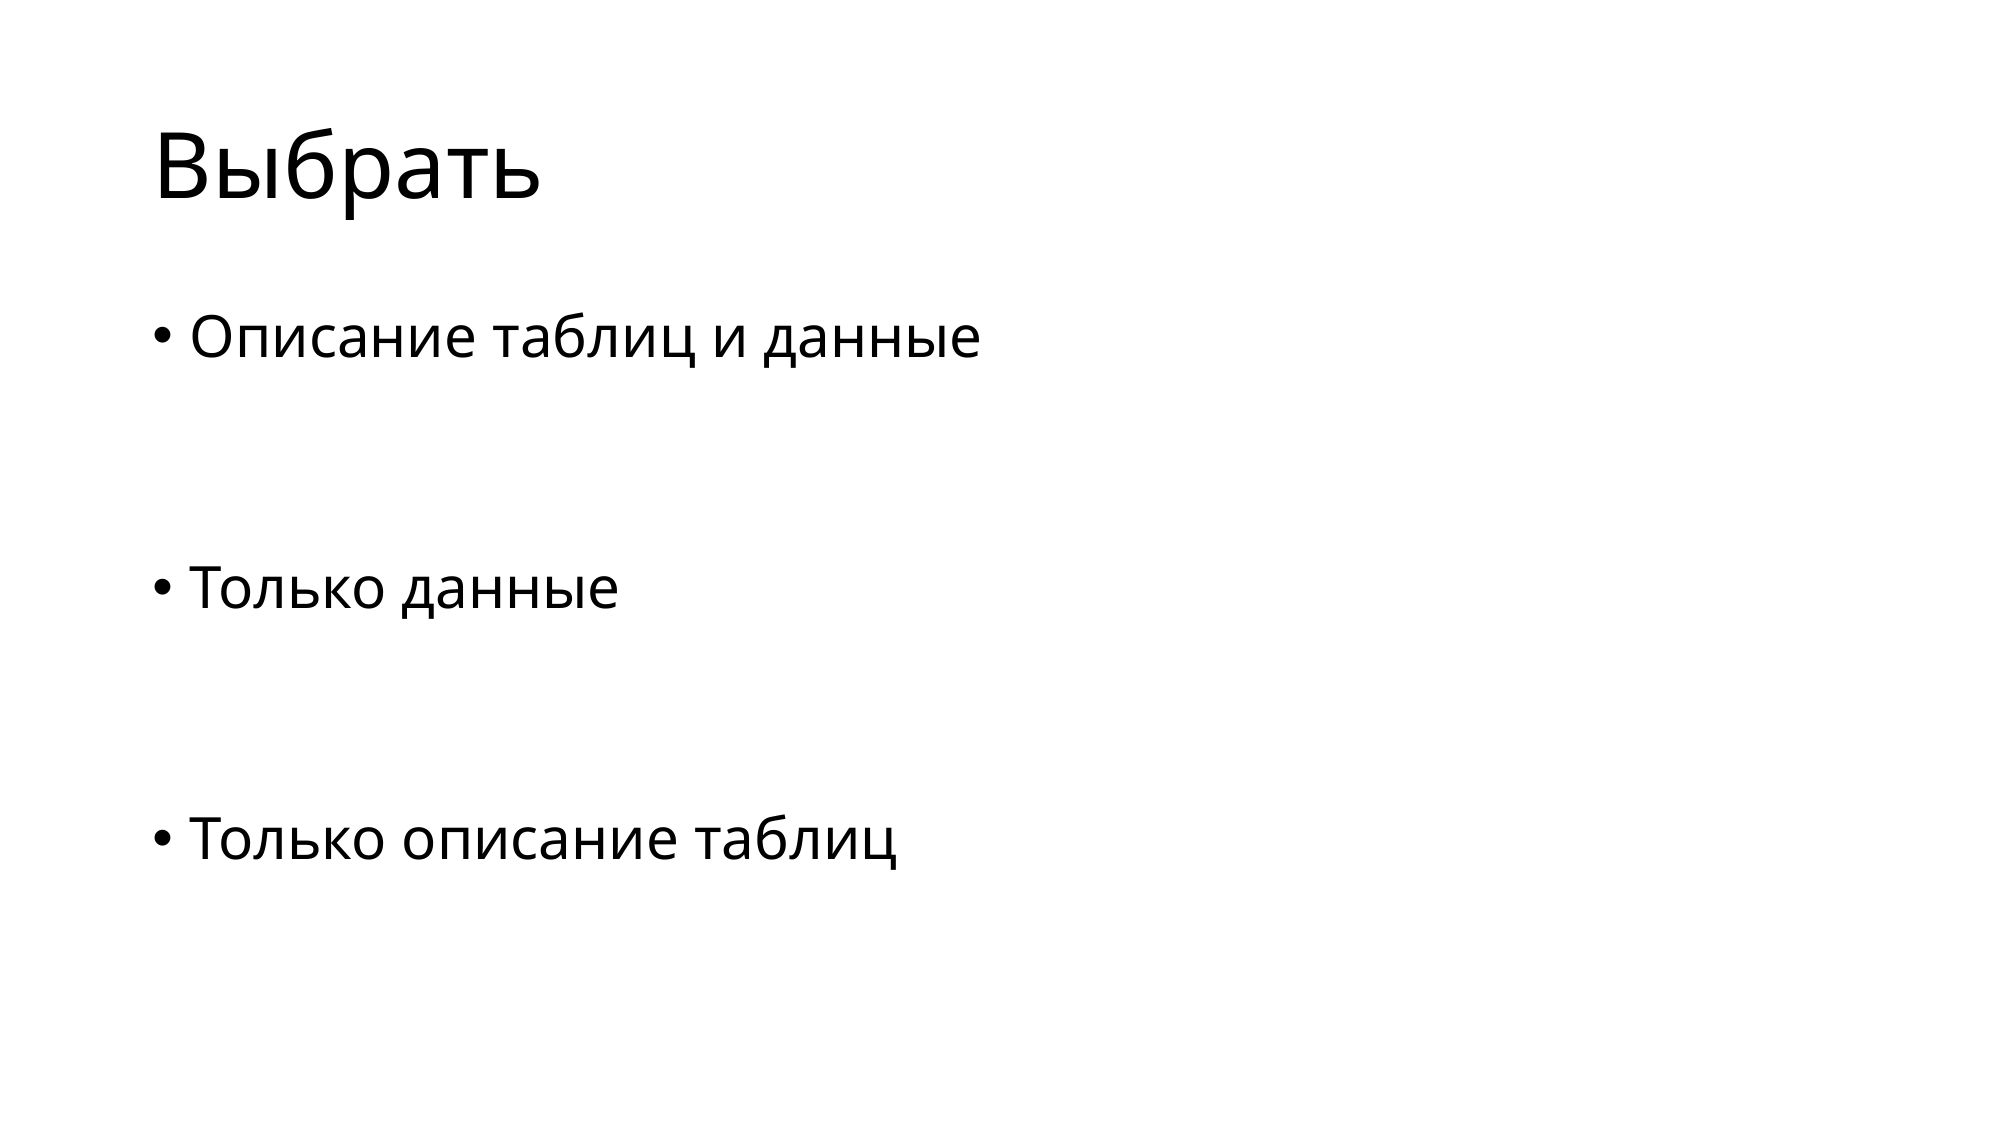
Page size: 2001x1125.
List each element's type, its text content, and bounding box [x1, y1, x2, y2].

title Выбрать [137, 59, 1863, 278]
list Описание таблиц и данные Только данные Только описание таблиц [137, 299, 1863, 1014]
